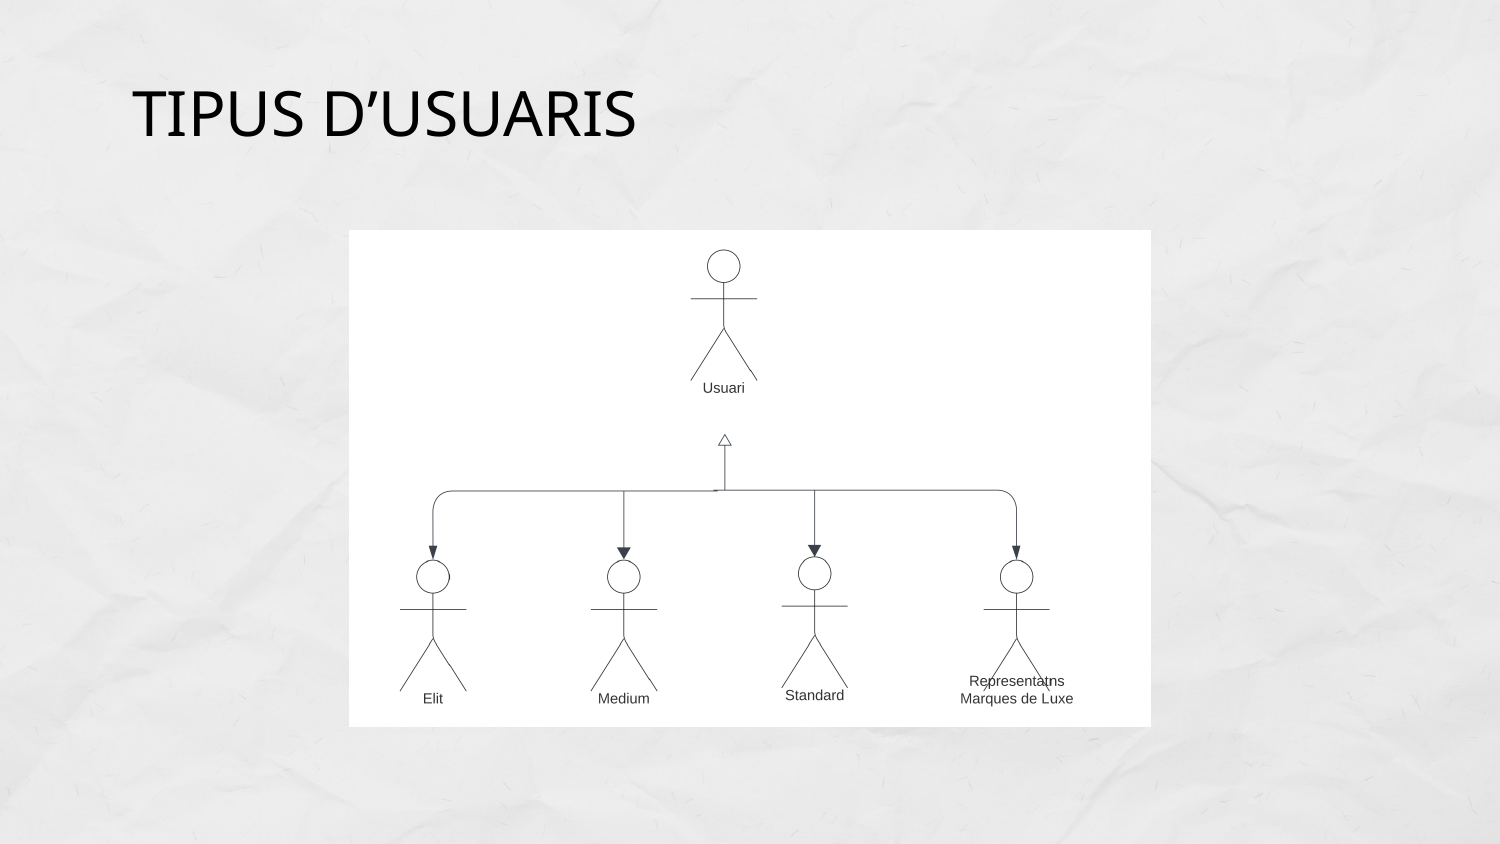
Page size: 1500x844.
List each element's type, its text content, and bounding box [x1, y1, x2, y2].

title TIPUS D’USUARIS [116, 64, 1383, 159]
picture [348, 230, 1151, 728]
